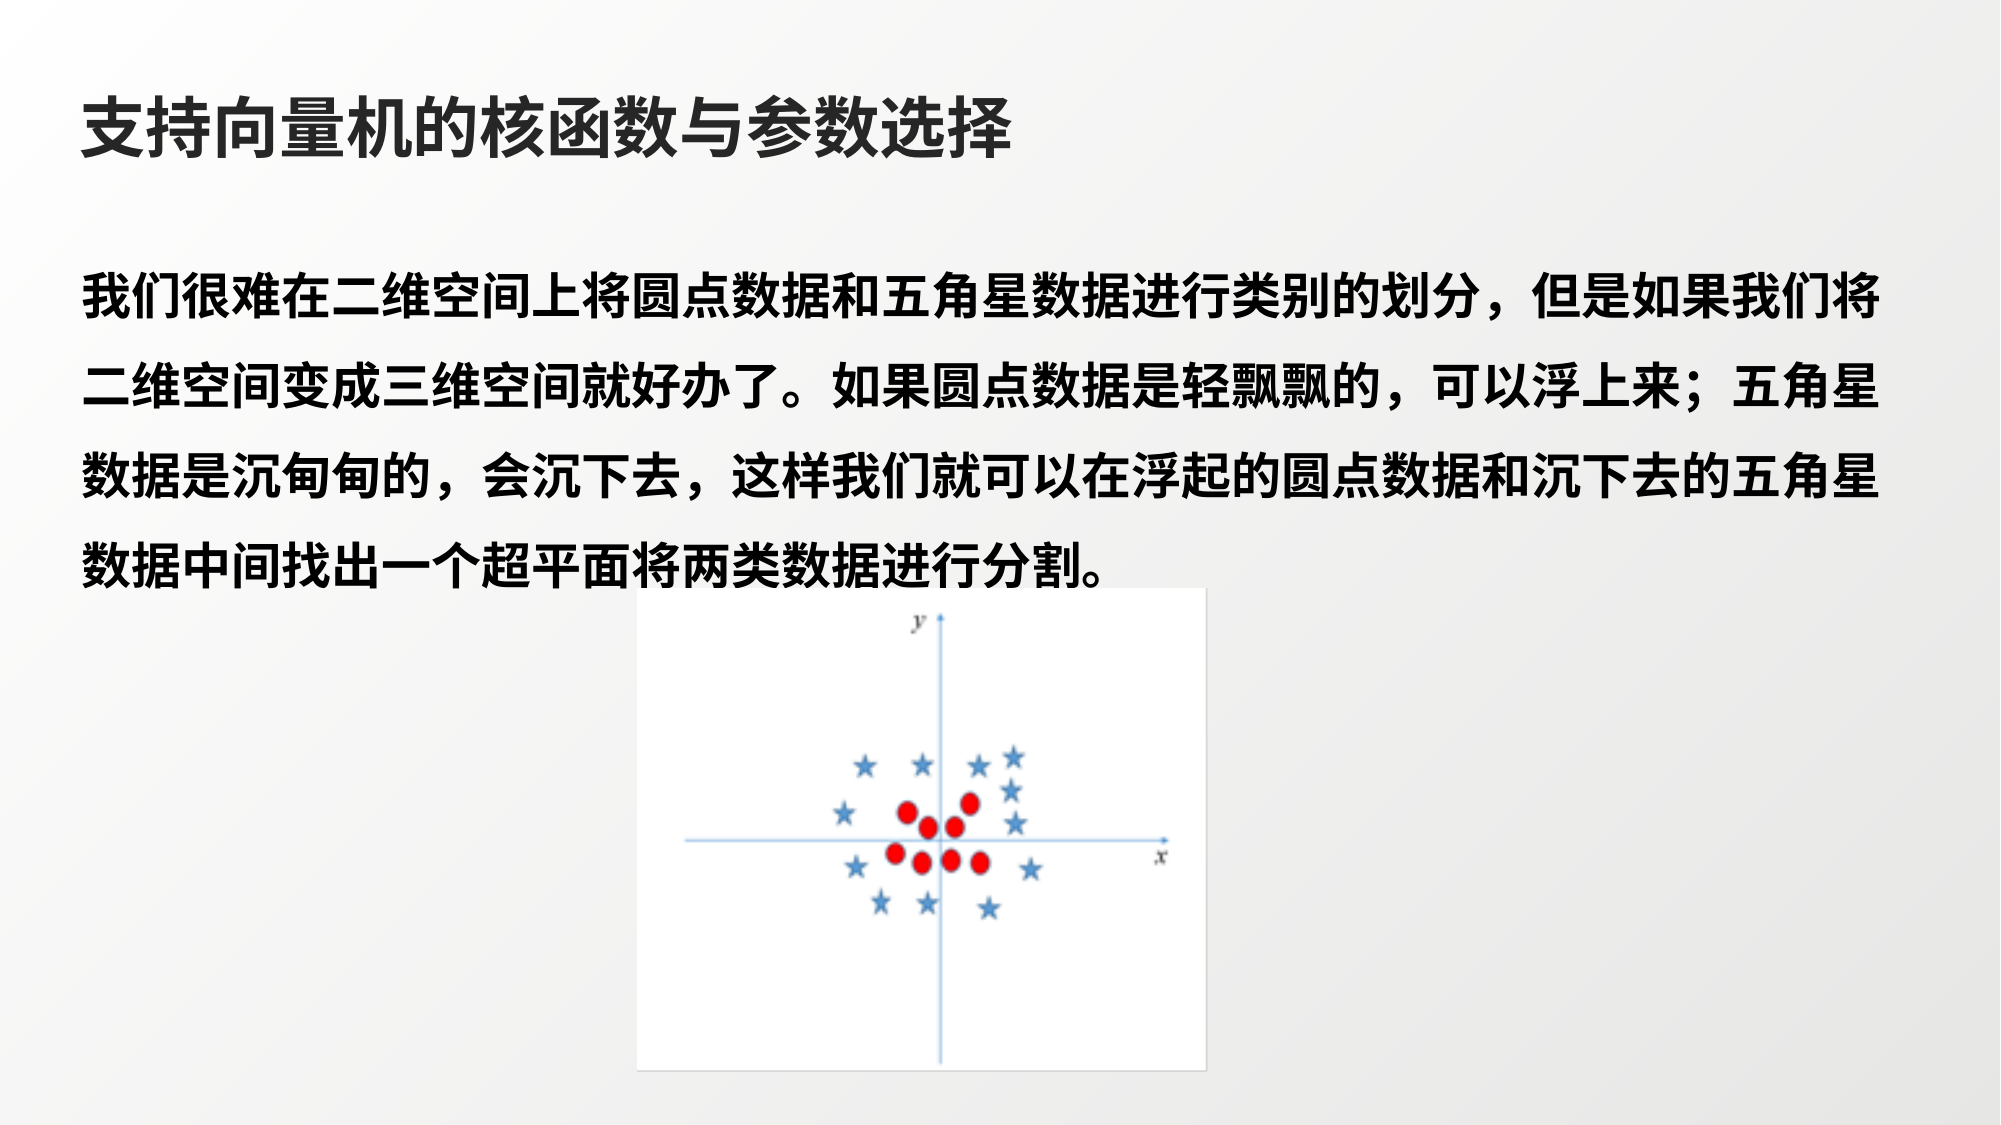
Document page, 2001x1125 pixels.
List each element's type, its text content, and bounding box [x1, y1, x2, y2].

list 我们很难在二维空间上将圆点数据和五角星数据进行类别的划分，但是如果我们将二维空间变成三维空间就好办了。如果圆点数据是轻飘飘的，可以浮上来；五角星数据是沉甸甸的，会沉下去，这样我们就可以在浮起的圆点数据和沉下去的五角星数据中间找出一个超平面将两类数据进行分割。 [66, 227, 1898, 880]
title 支持向量机的核函数与参数选择 [64, 57, 1740, 194]
picture [637, 588, 1211, 1077]
